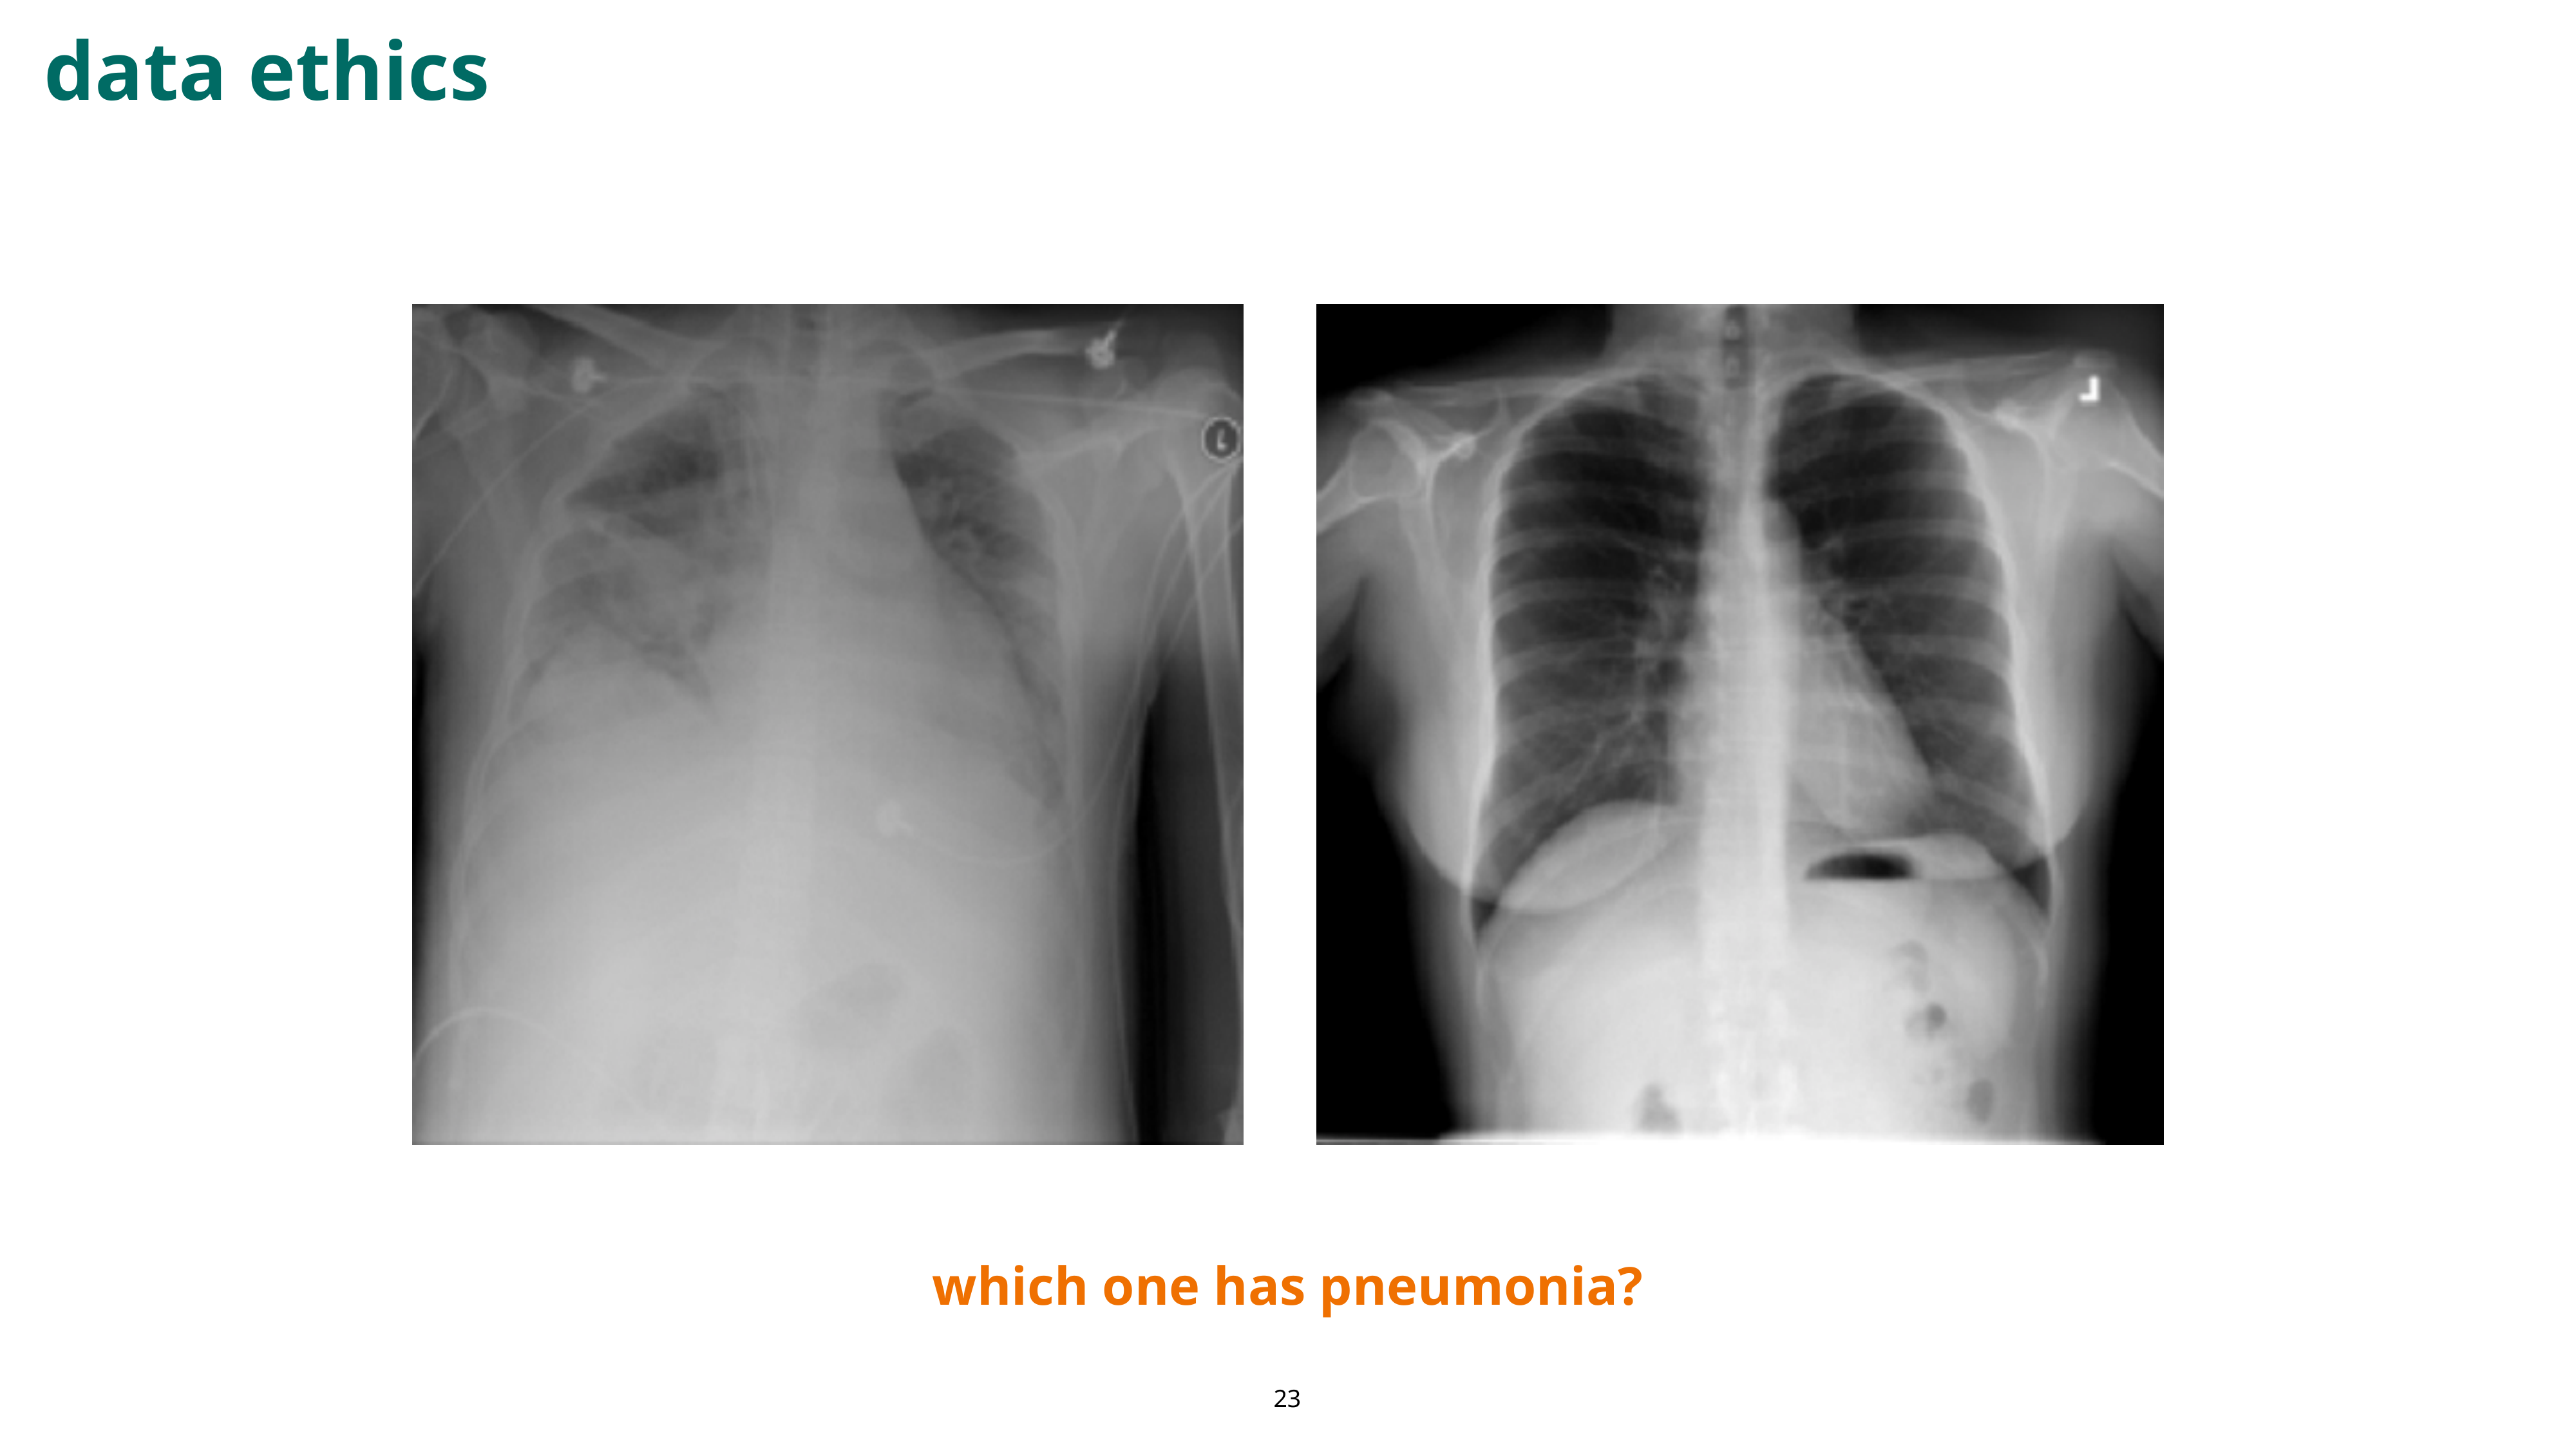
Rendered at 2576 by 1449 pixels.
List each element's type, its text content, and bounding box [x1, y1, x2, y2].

text_box data ethics [39, 32, 509, 123]
text_box which one has pneumonia? [1307, 1247, 1655, 1321]
picture [1316, 304, 2164, 1145]
picture [412, 304, 1244, 1145]
slide_number ‹#› [1267, 570, 1307, 1422]
text_box which one has pneumonia? [921, 1247, 1267, 1321]
